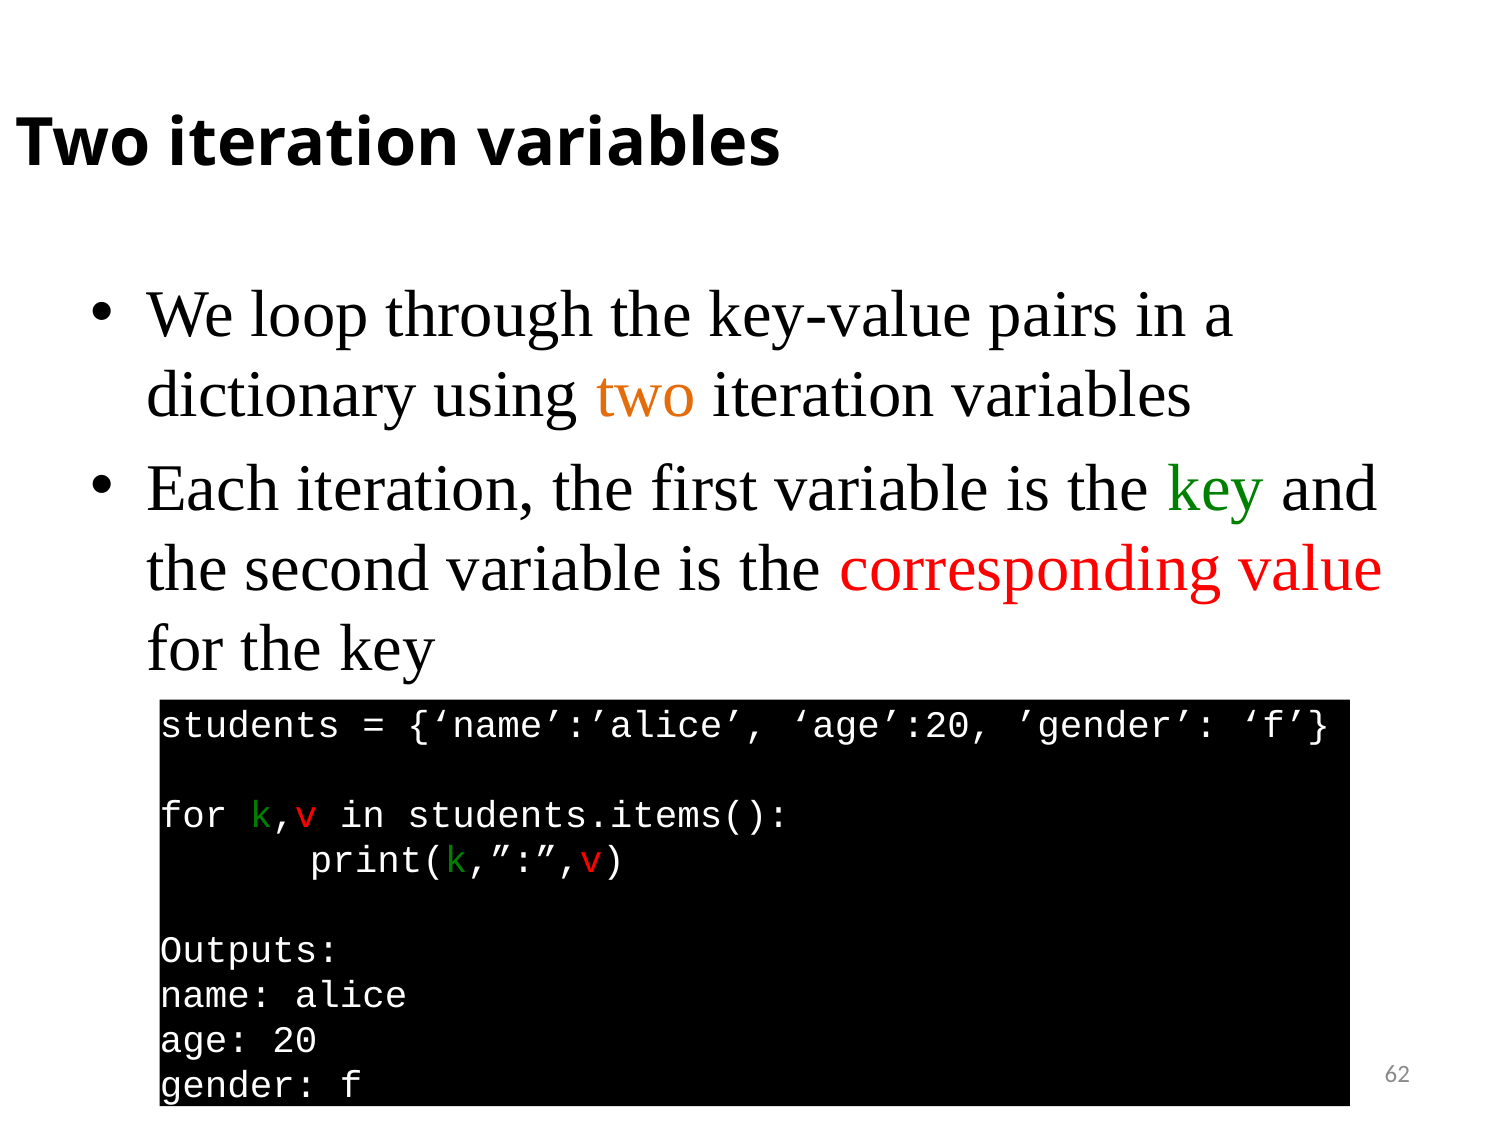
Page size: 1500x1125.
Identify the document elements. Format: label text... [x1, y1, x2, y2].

slide_number 62 [1350, 1042, 1425, 1103]
title Two iteration variables [0, 45, 1350, 233]
list We loop through the key-value pairs in a dictionary using two iteration variables Each iteration, the first variable is the key and the second variable is the corresponding value for the key [75, 262, 1403, 1060]
text_box students = {‘name’:’alice’, ‘age’:20, ’gender’: ‘f’} for k,v in students.items(): print(k,”:”,v) Outputs: name: alice age: 20 gender: f [159, 699, 1350, 1107]
